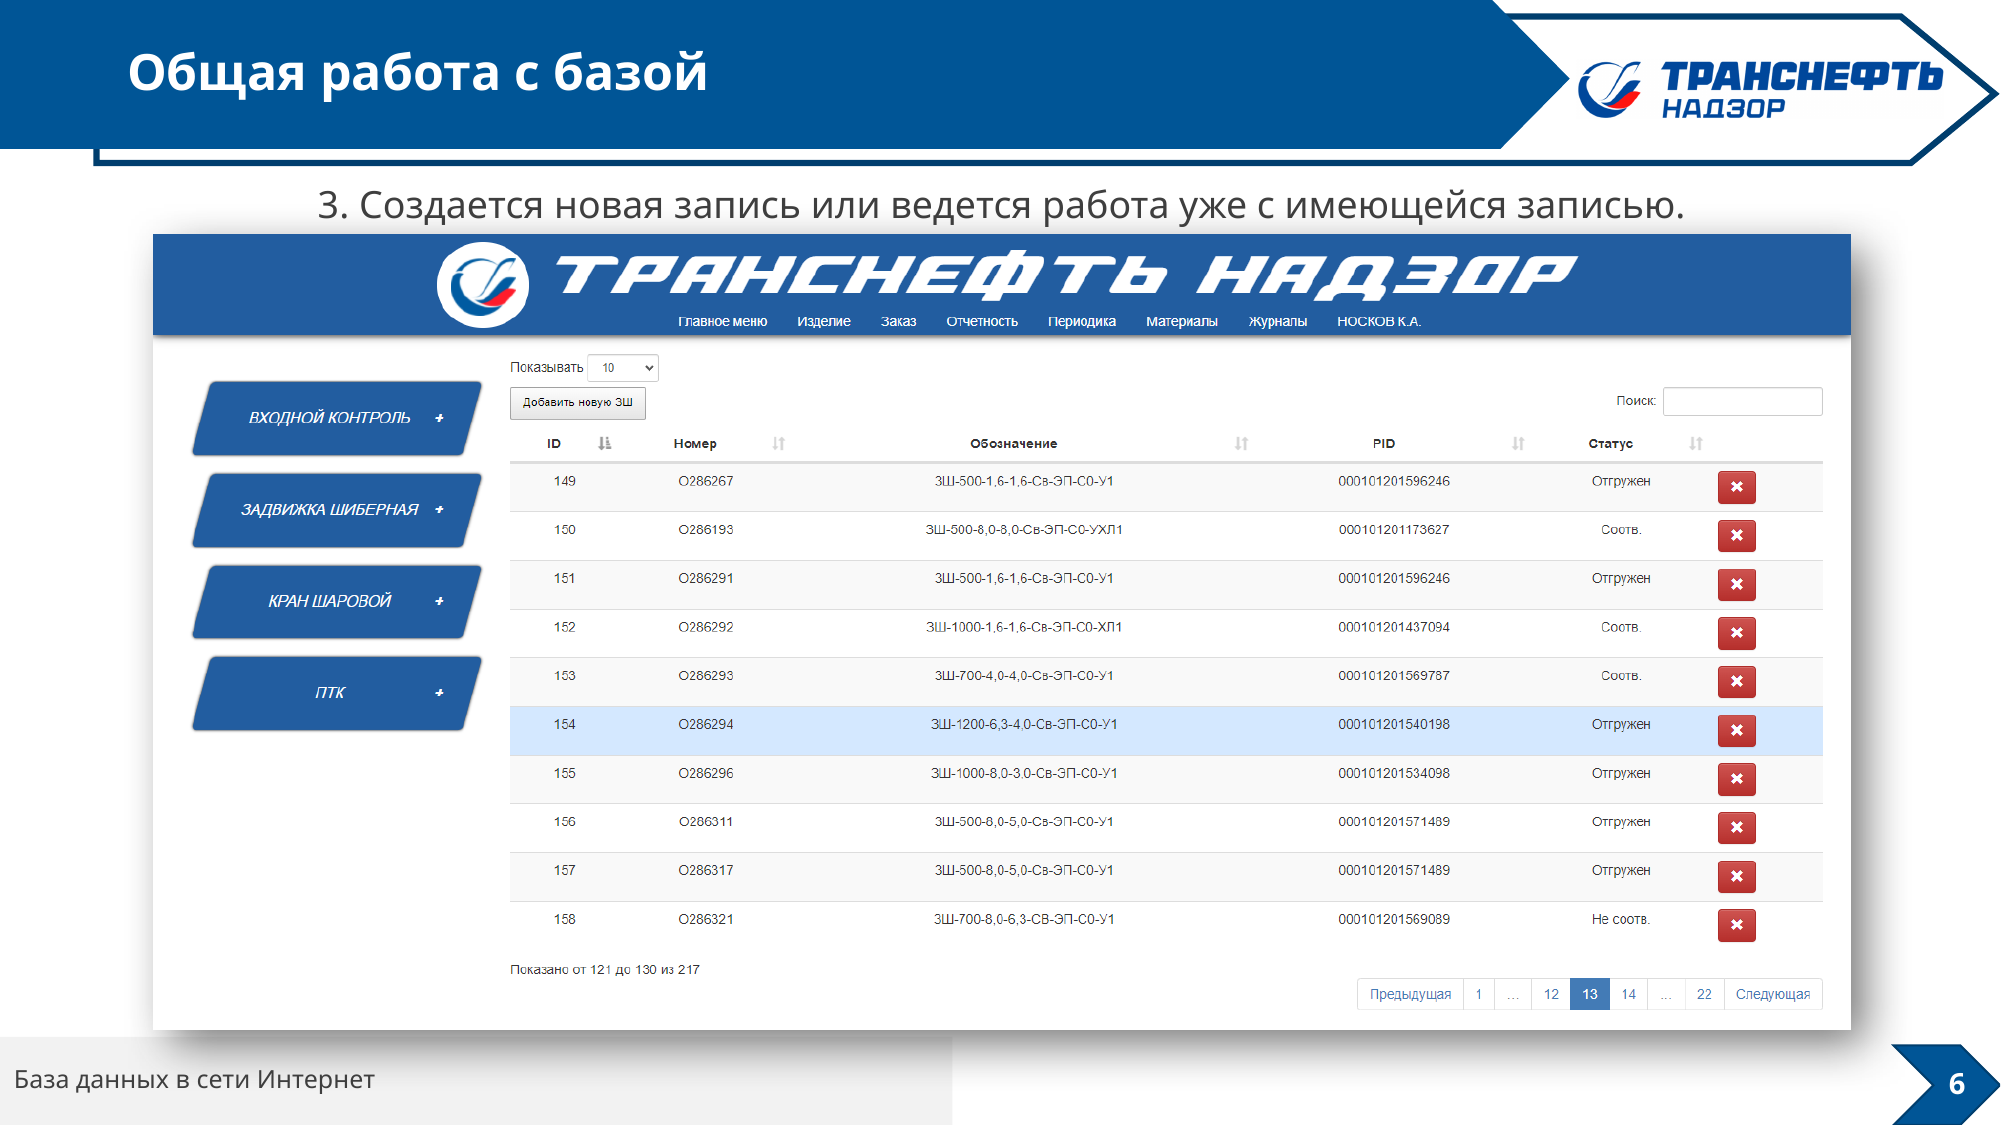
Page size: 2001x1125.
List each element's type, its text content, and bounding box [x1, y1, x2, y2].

picture [153, 234, 1851, 1030]
title Общая работа с базой [114, 0, 1528, 149]
list База данных в сети Интернет [0, 1036, 953, 1125]
text_box 3. Создается новая запись или ведется работа уже с имеющейся записью. [104, 173, 1900, 234]
